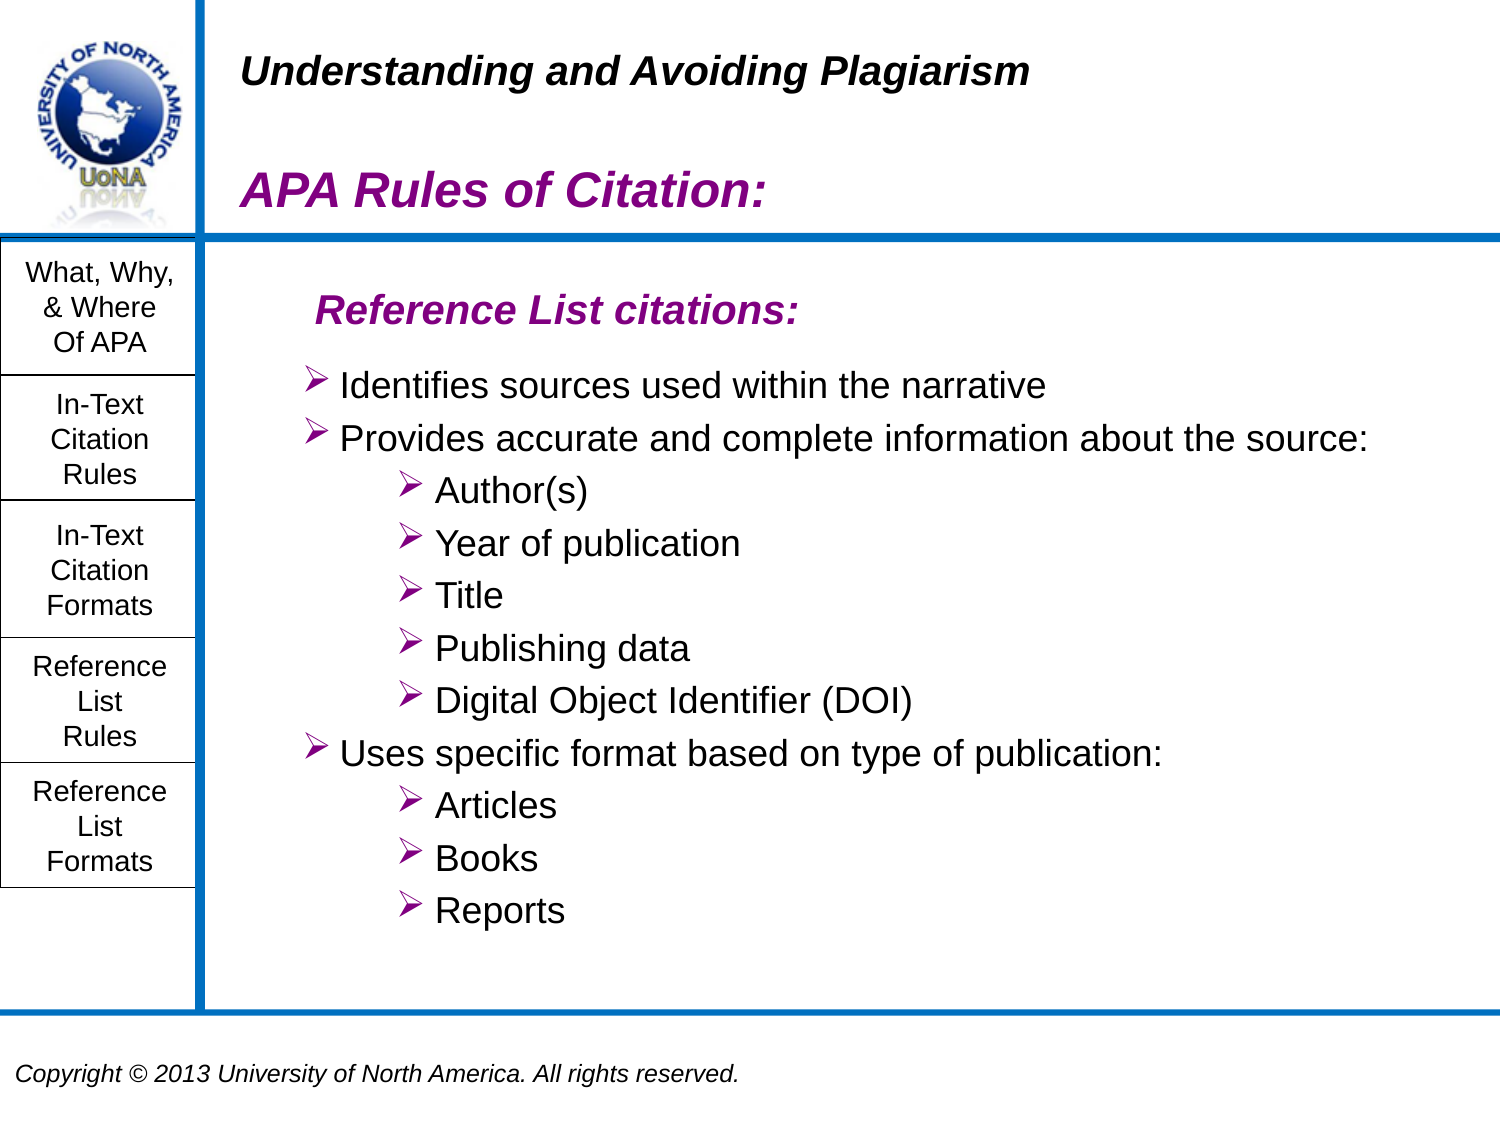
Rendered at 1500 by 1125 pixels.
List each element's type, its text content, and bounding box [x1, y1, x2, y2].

text_box Identifies sources used within the narrative Provides accurate and complete information about the source: Author(s) Year of publication Title Publishing data Digital Object Identifier (DOI) Uses specific format based on type of publication: Articles Books Reports [287, 353, 1400, 939]
text_box Reference List Formats [0, 763, 195, 888]
text_box In-Text Citation Formats [0, 499, 195, 638]
picture [37, 41, 183, 232]
text_box What, Why, & Where Of APA [0, 237, 195, 375]
text_box Understanding and Avoiding Plagiarism [225, 36, 1150, 101]
text_box Reference List citations: [300, 275, 1225, 340]
text_box Reference List Rules [0, 638, 195, 763]
text_box In-Text Citation Rules [0, 375, 195, 499]
text_box APA Rules of Citation: [225, 149, 850, 225]
